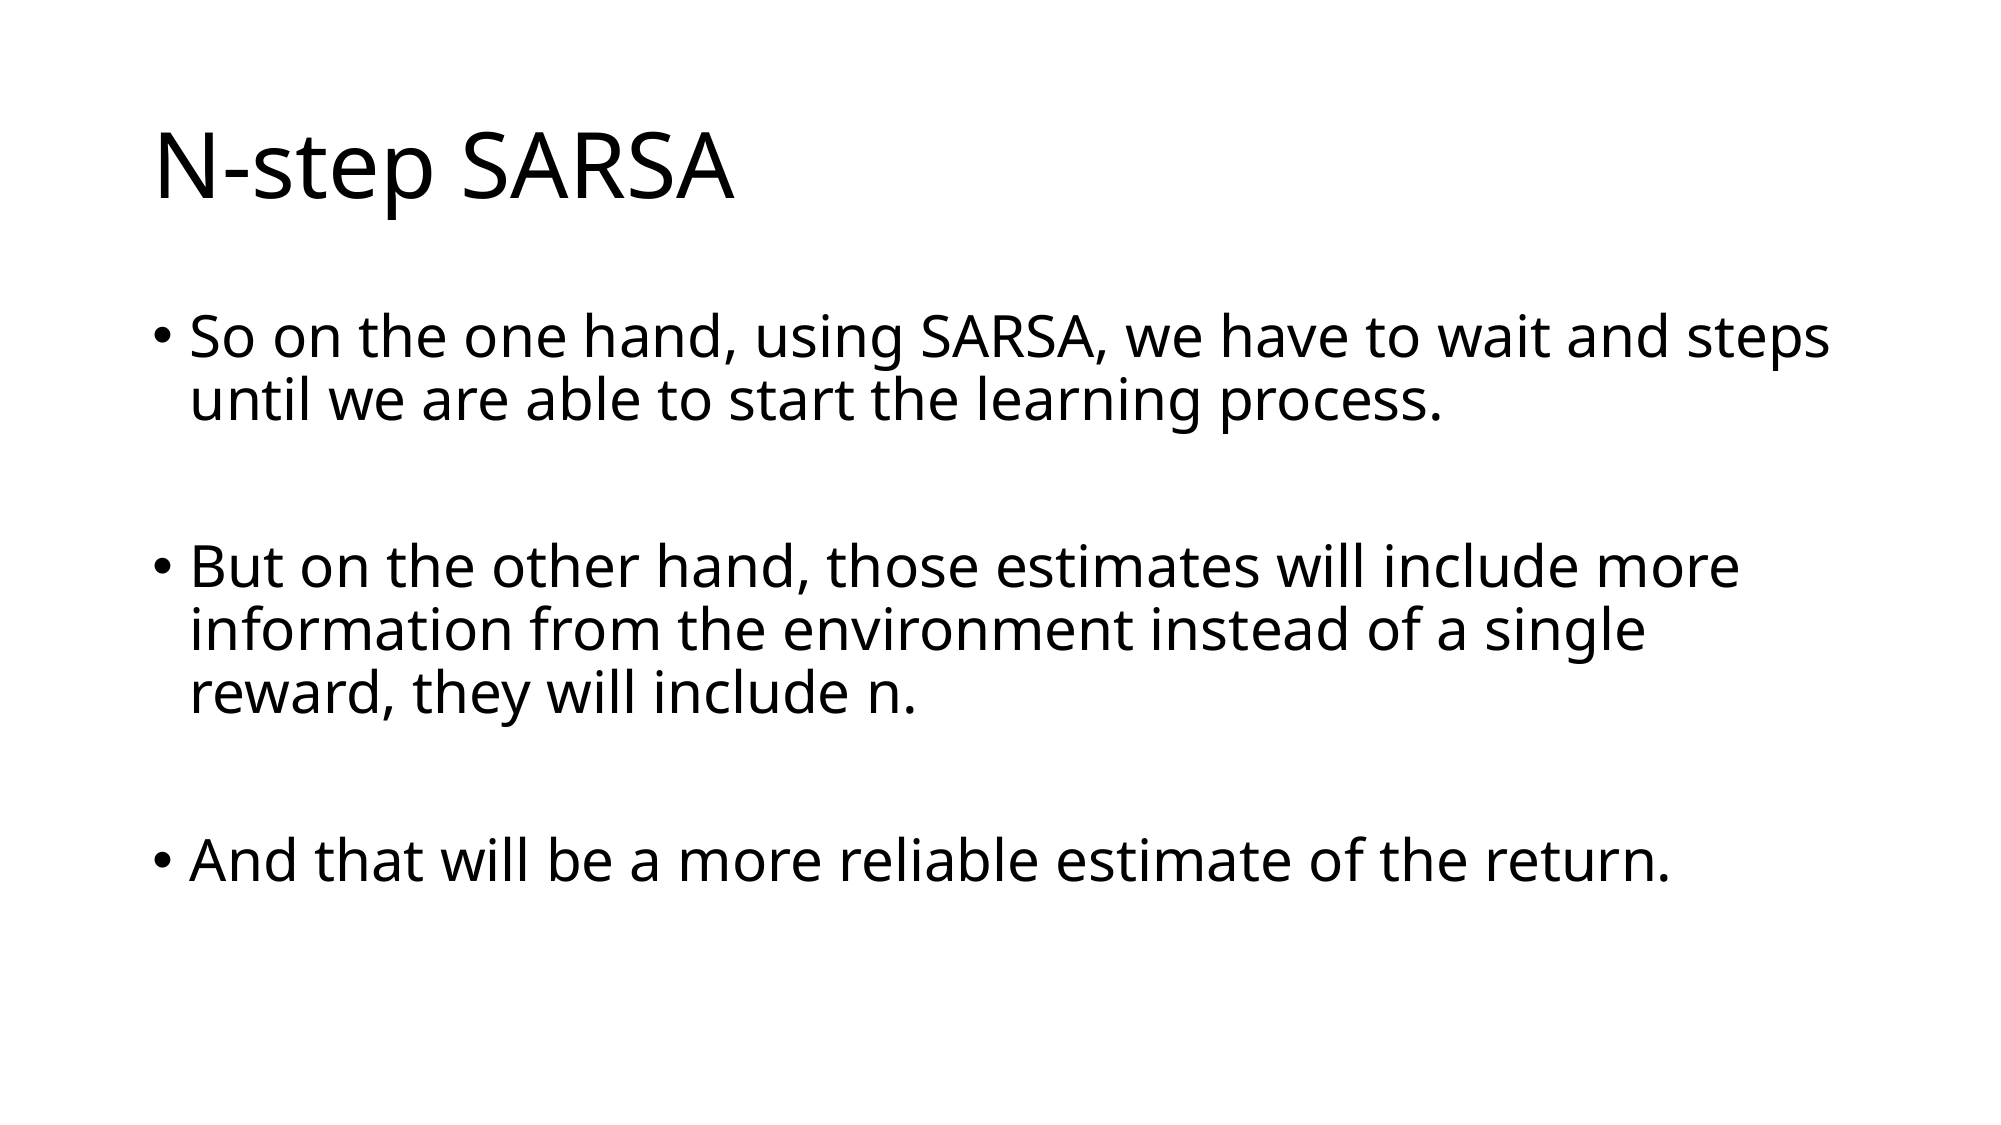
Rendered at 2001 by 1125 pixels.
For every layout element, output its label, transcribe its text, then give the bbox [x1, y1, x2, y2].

list So on the one hand, using SARSA, we have to wait and steps until we are able to start the learning process. But on the other hand, those estimates will include more information from the environment instead of a single reward, they will include n. And that will be a more reliable estimate of the return. [137, 299, 1863, 1014]
title N-step SARSA [137, 59, 1863, 278]
